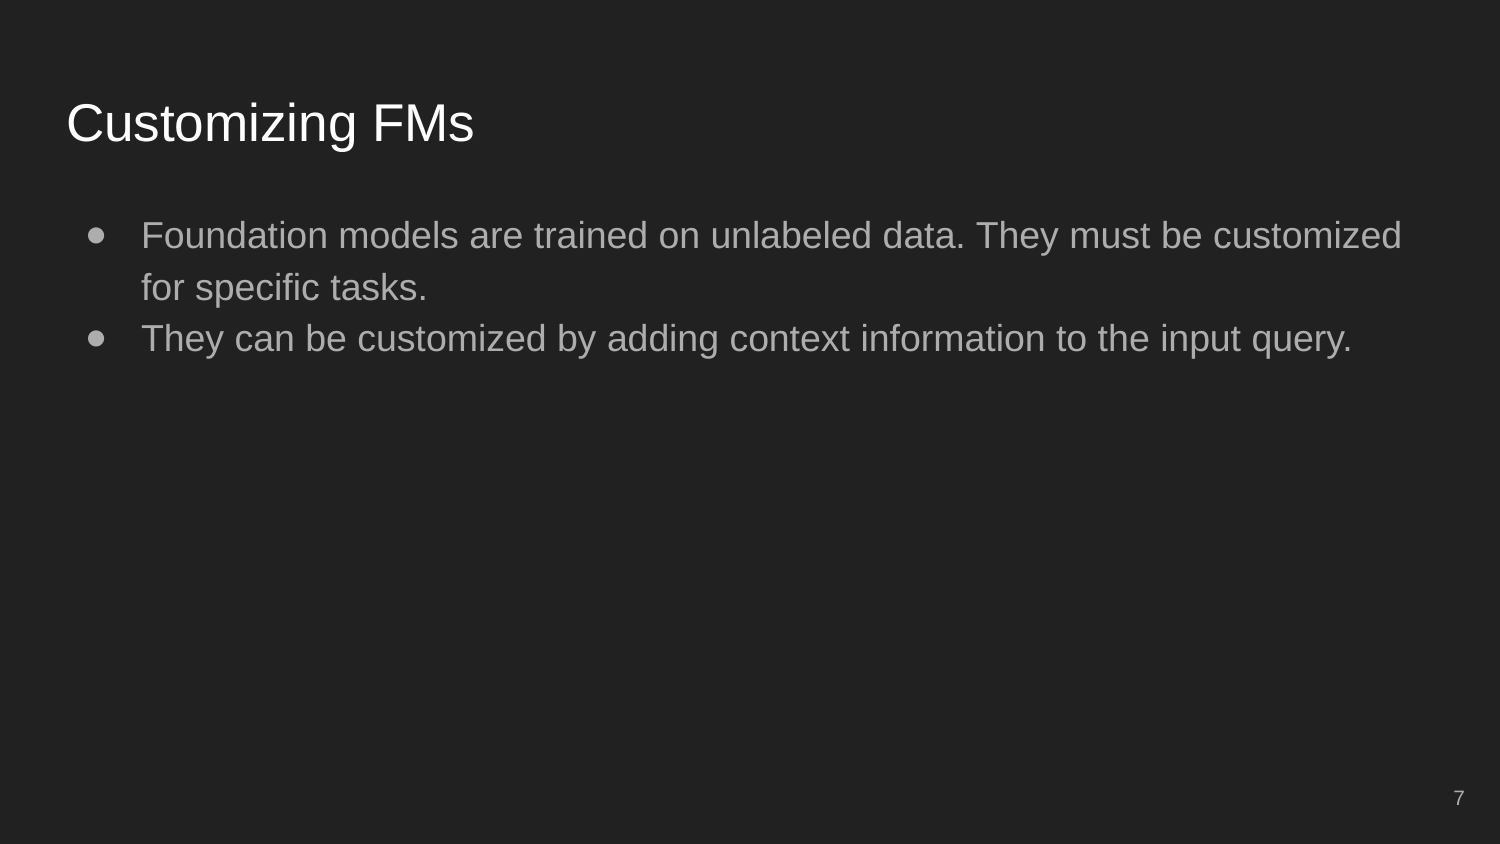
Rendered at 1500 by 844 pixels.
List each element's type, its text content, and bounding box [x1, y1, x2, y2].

title Customizing FMs [51, 72, 1449, 167]
list Foundation models are trained on unlabeled data. They must be customized for specific tasks. They can be customized by adding context information to the input query. [51, 189, 1449, 750]
slide_number 7 [1389, 764, 1480, 830]
